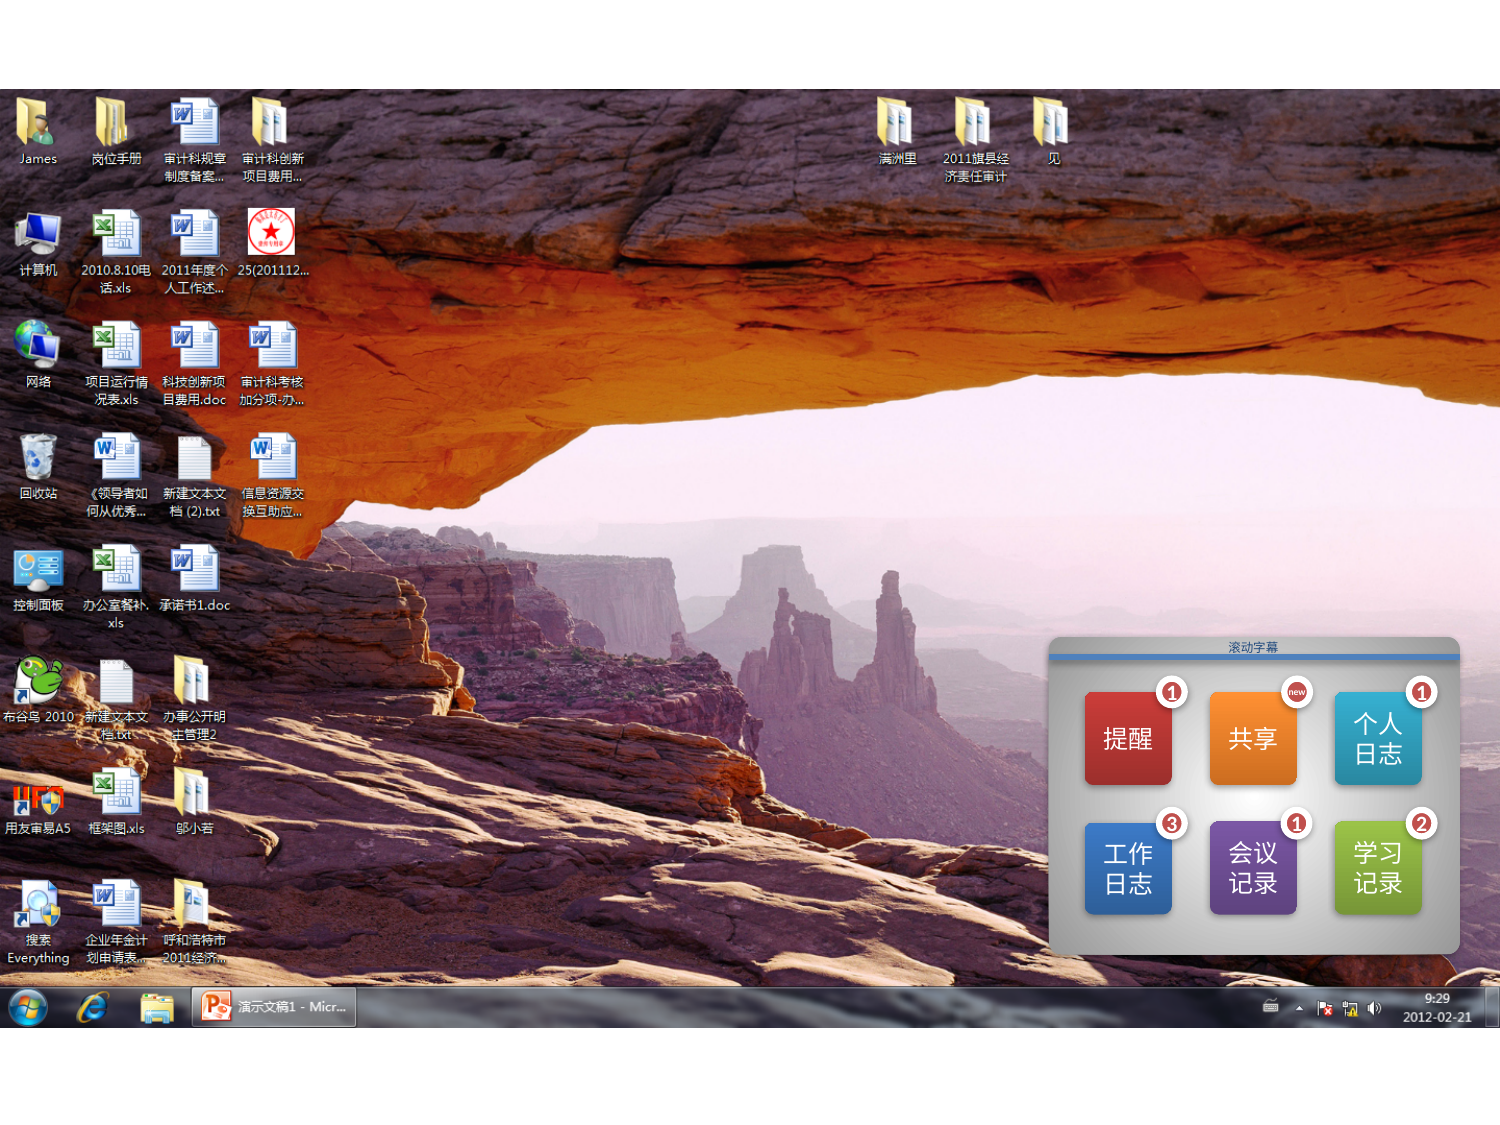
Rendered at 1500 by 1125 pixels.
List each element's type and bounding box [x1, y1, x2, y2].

text_box [0, 89, 1500, 1028]
